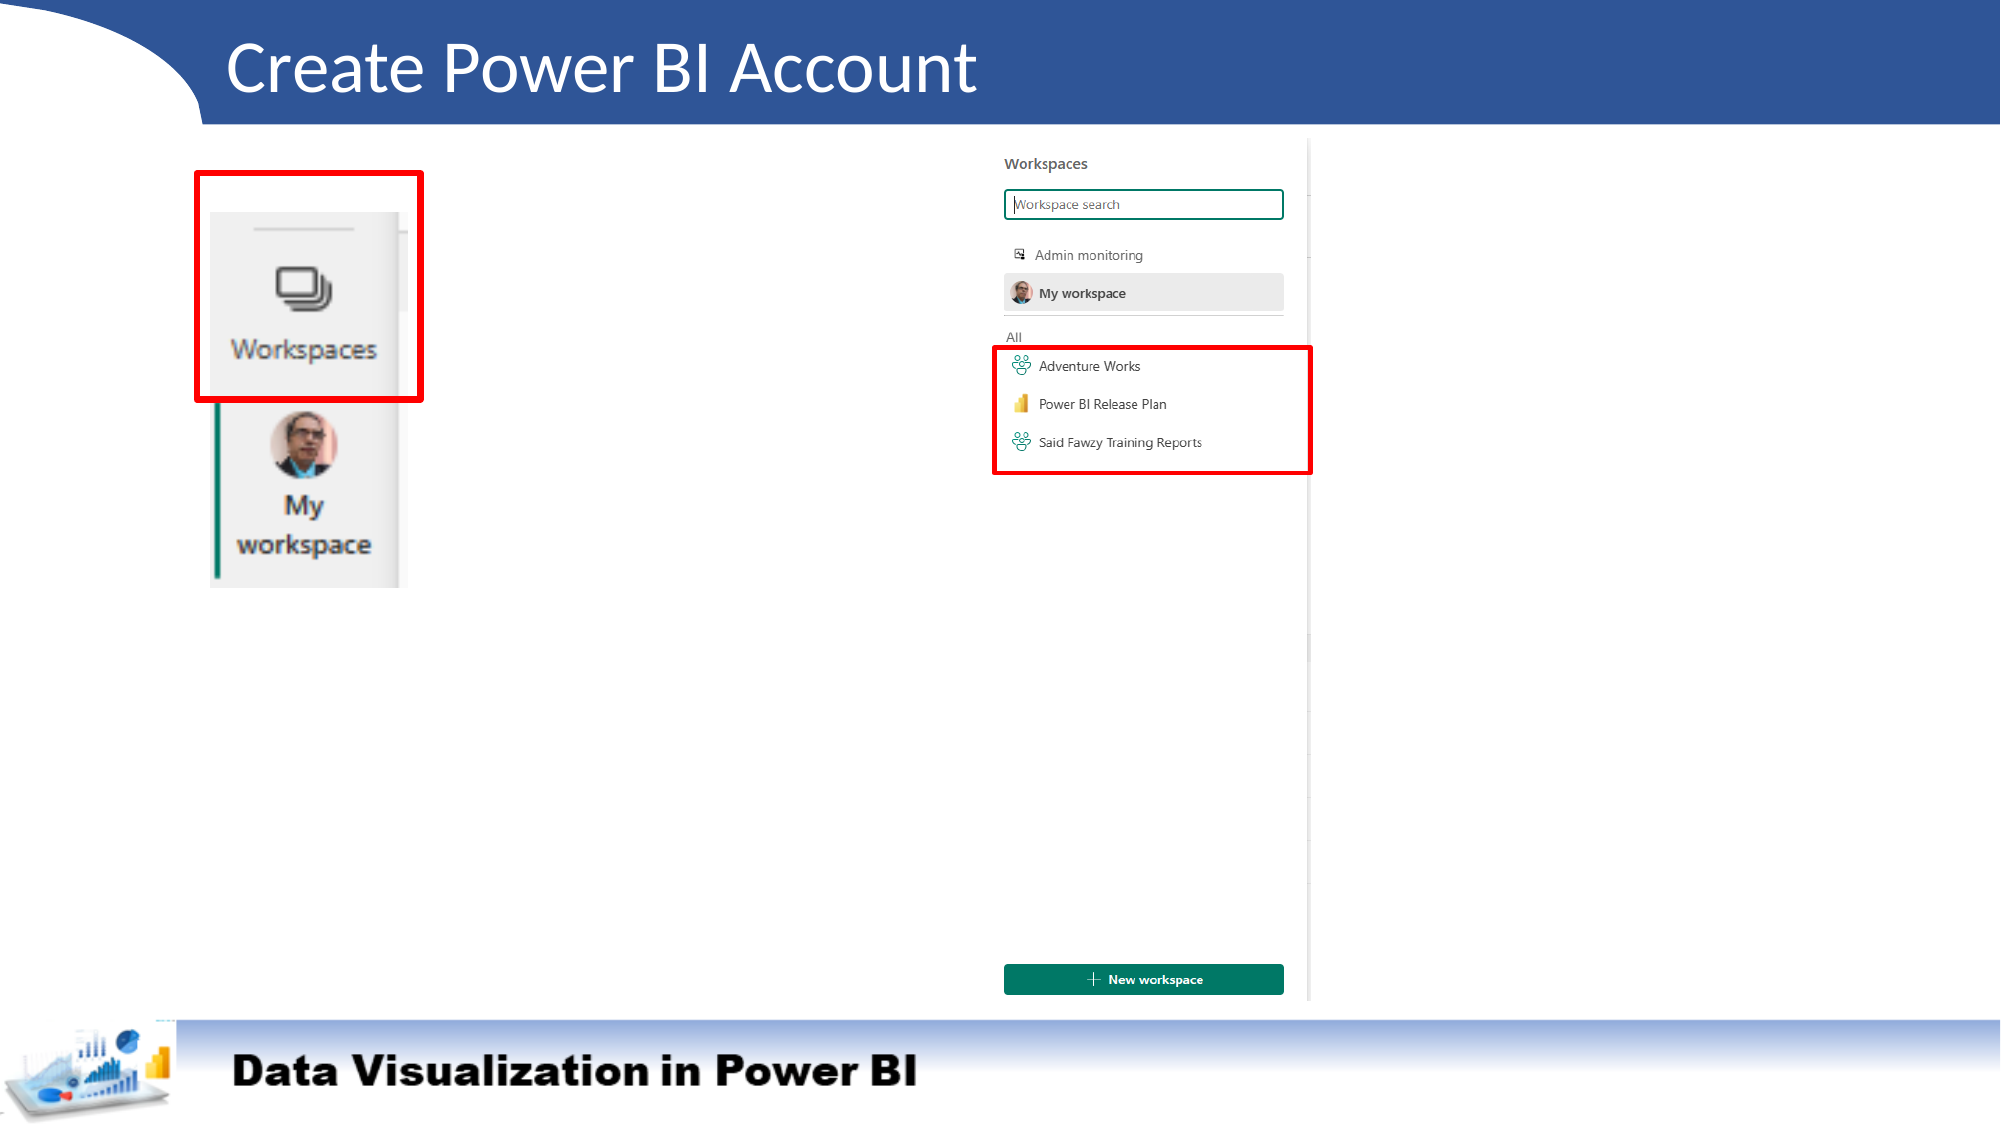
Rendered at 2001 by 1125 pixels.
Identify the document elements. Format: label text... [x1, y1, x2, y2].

text_box Create Power BI Account [0, 0, 2000, 126]
text_box [196, 173, 421, 400]
picture [0, 0, 2001, 1125]
